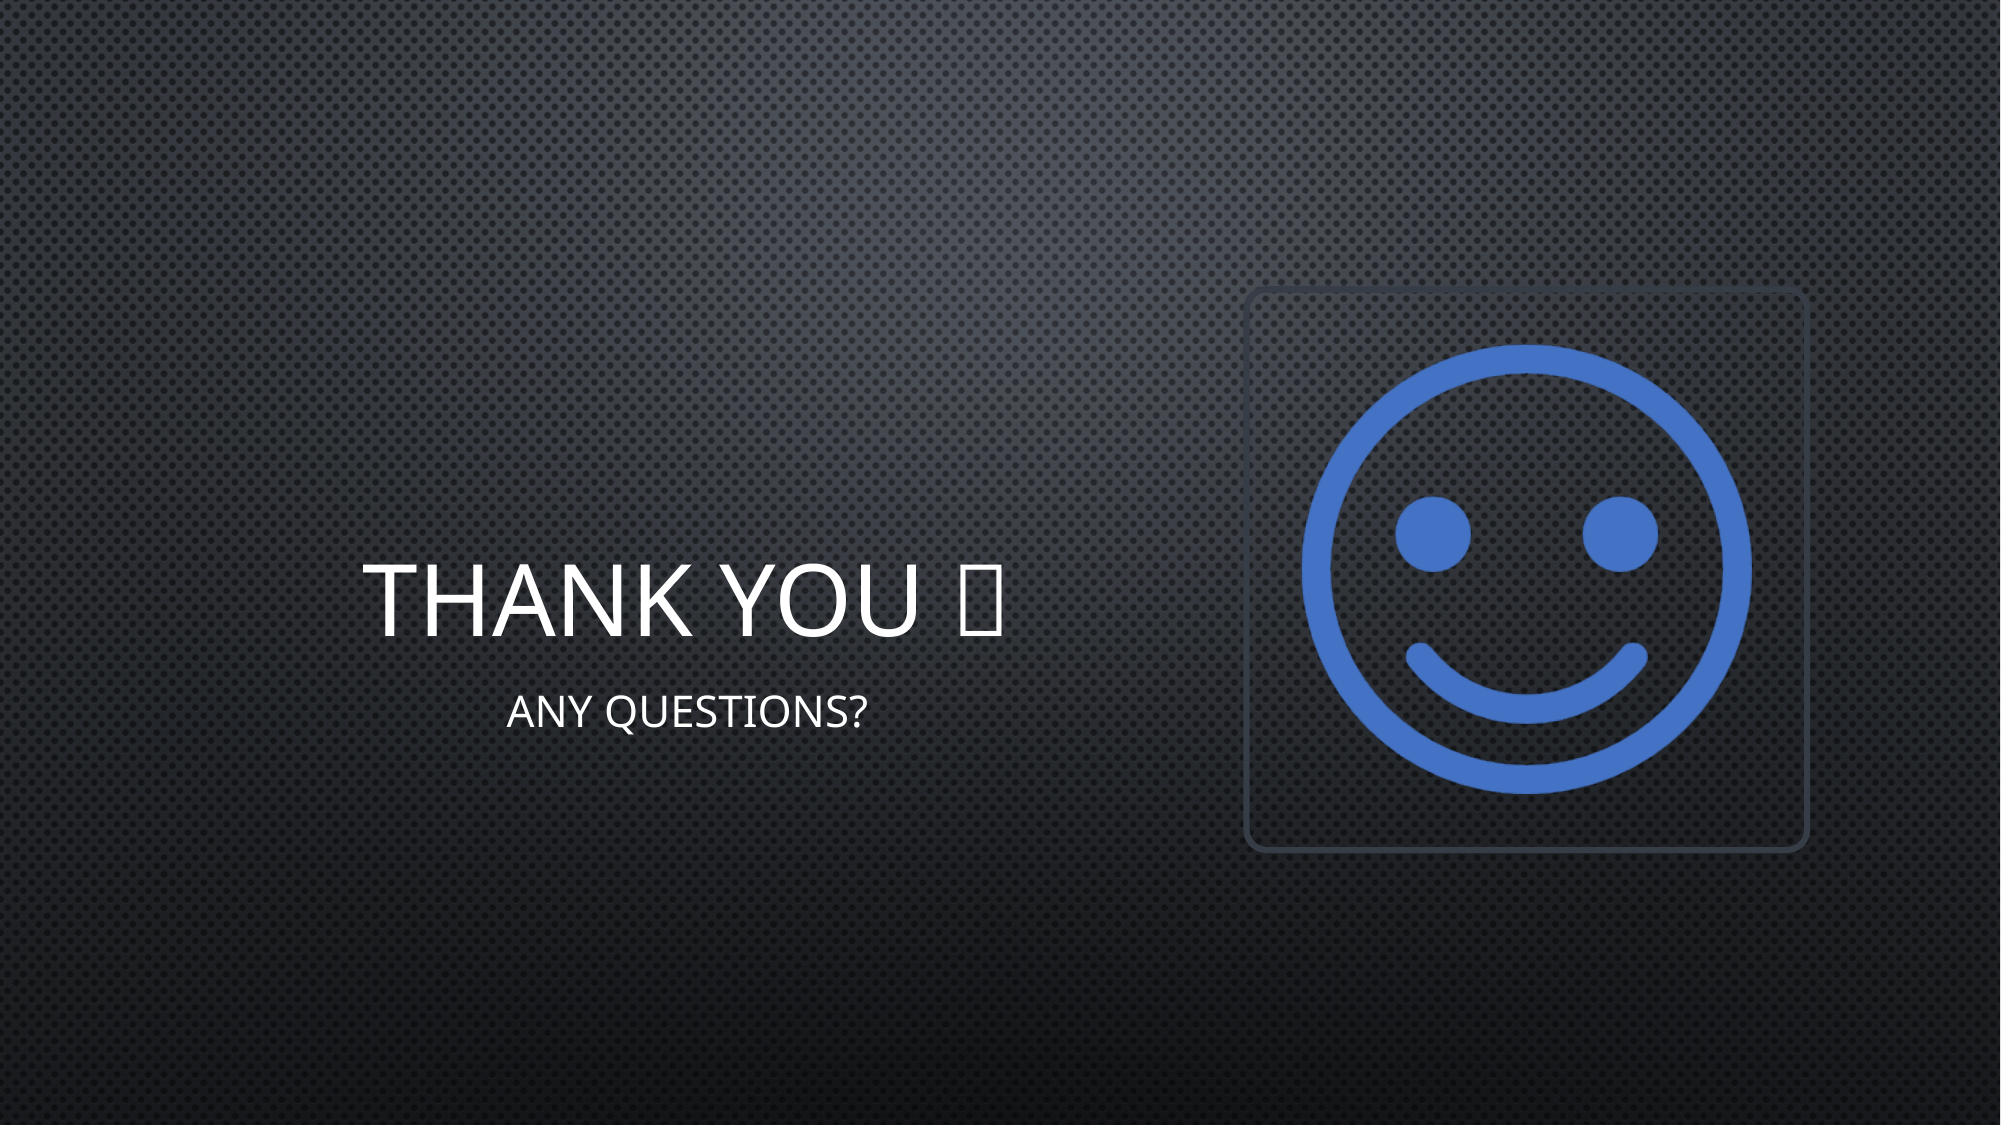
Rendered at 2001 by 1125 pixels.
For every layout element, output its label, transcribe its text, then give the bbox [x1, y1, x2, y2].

picture [1246, 289, 1808, 851]
list Any Questions? [182, 676, 1192, 989]
title Thank You  [182, 139, 1192, 665]
